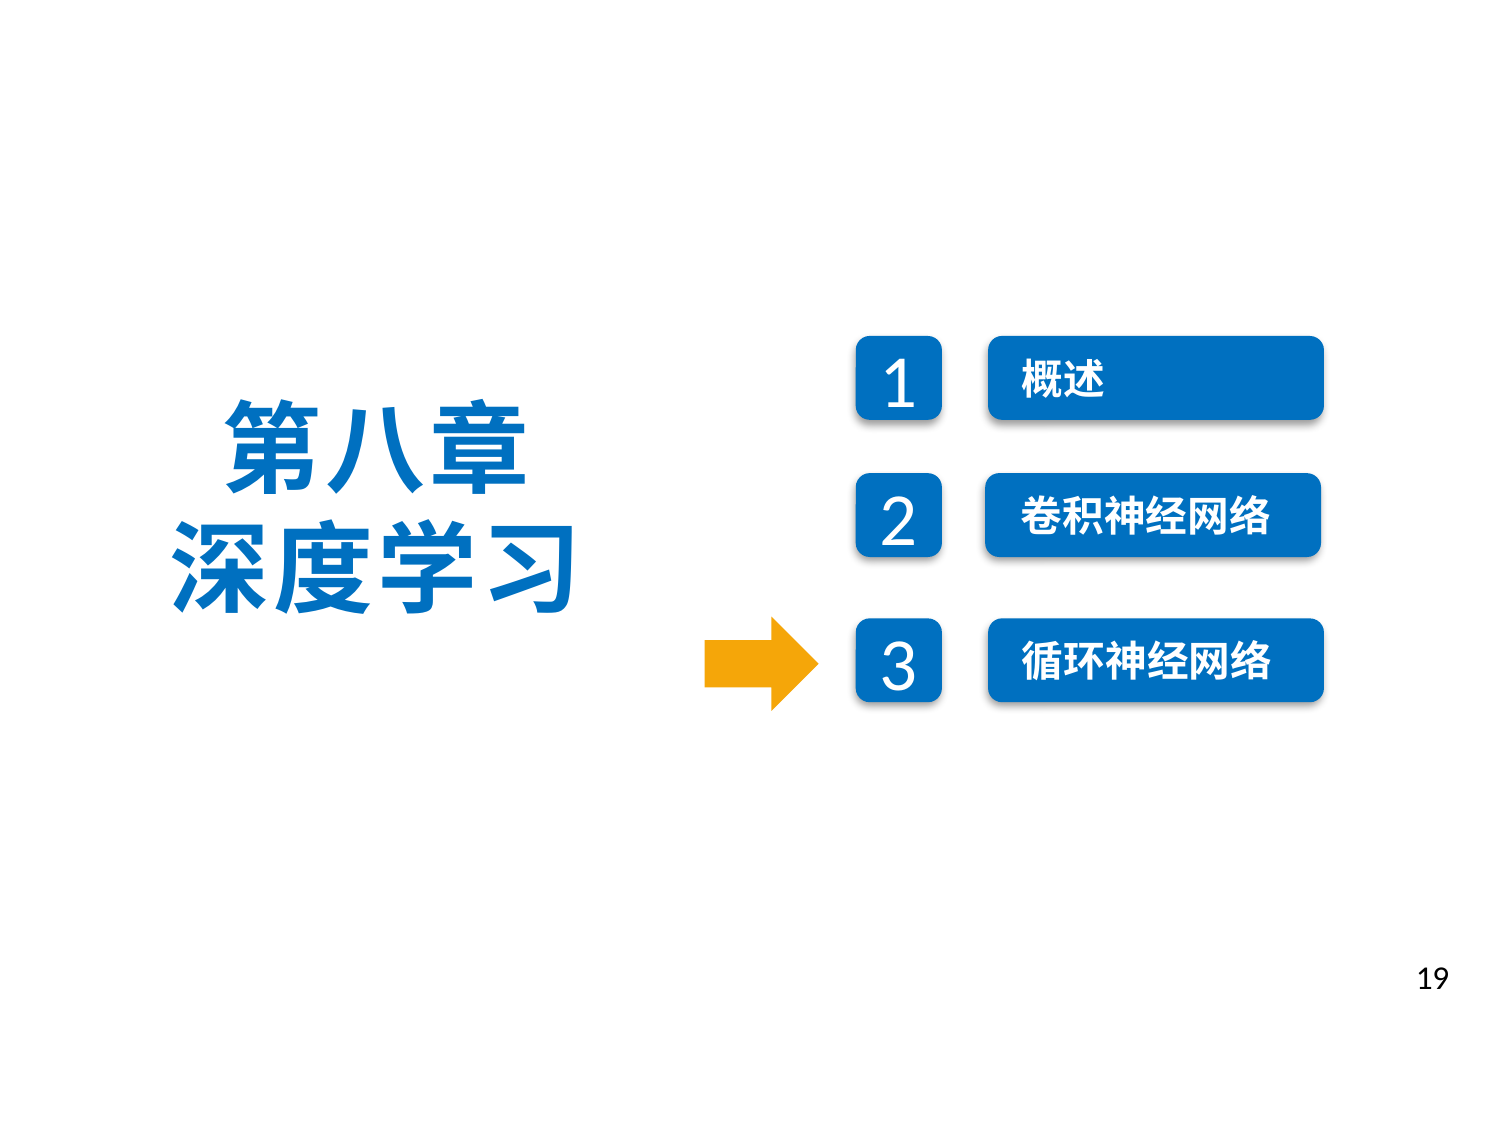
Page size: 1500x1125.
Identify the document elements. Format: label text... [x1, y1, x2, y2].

text_box 1 [853, 333, 945, 422]
text_box [702, 614, 821, 713]
text_box 2 [853, 470, 945, 560]
text_box 3 [853, 616, 945, 705]
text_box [987, 618, 1325, 703]
text_box 19 [1114, 949, 1465, 995]
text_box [984, 472, 1322, 558]
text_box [987, 335, 1325, 421]
text_box 第八章 深度学习 [79, 375, 673, 636]
